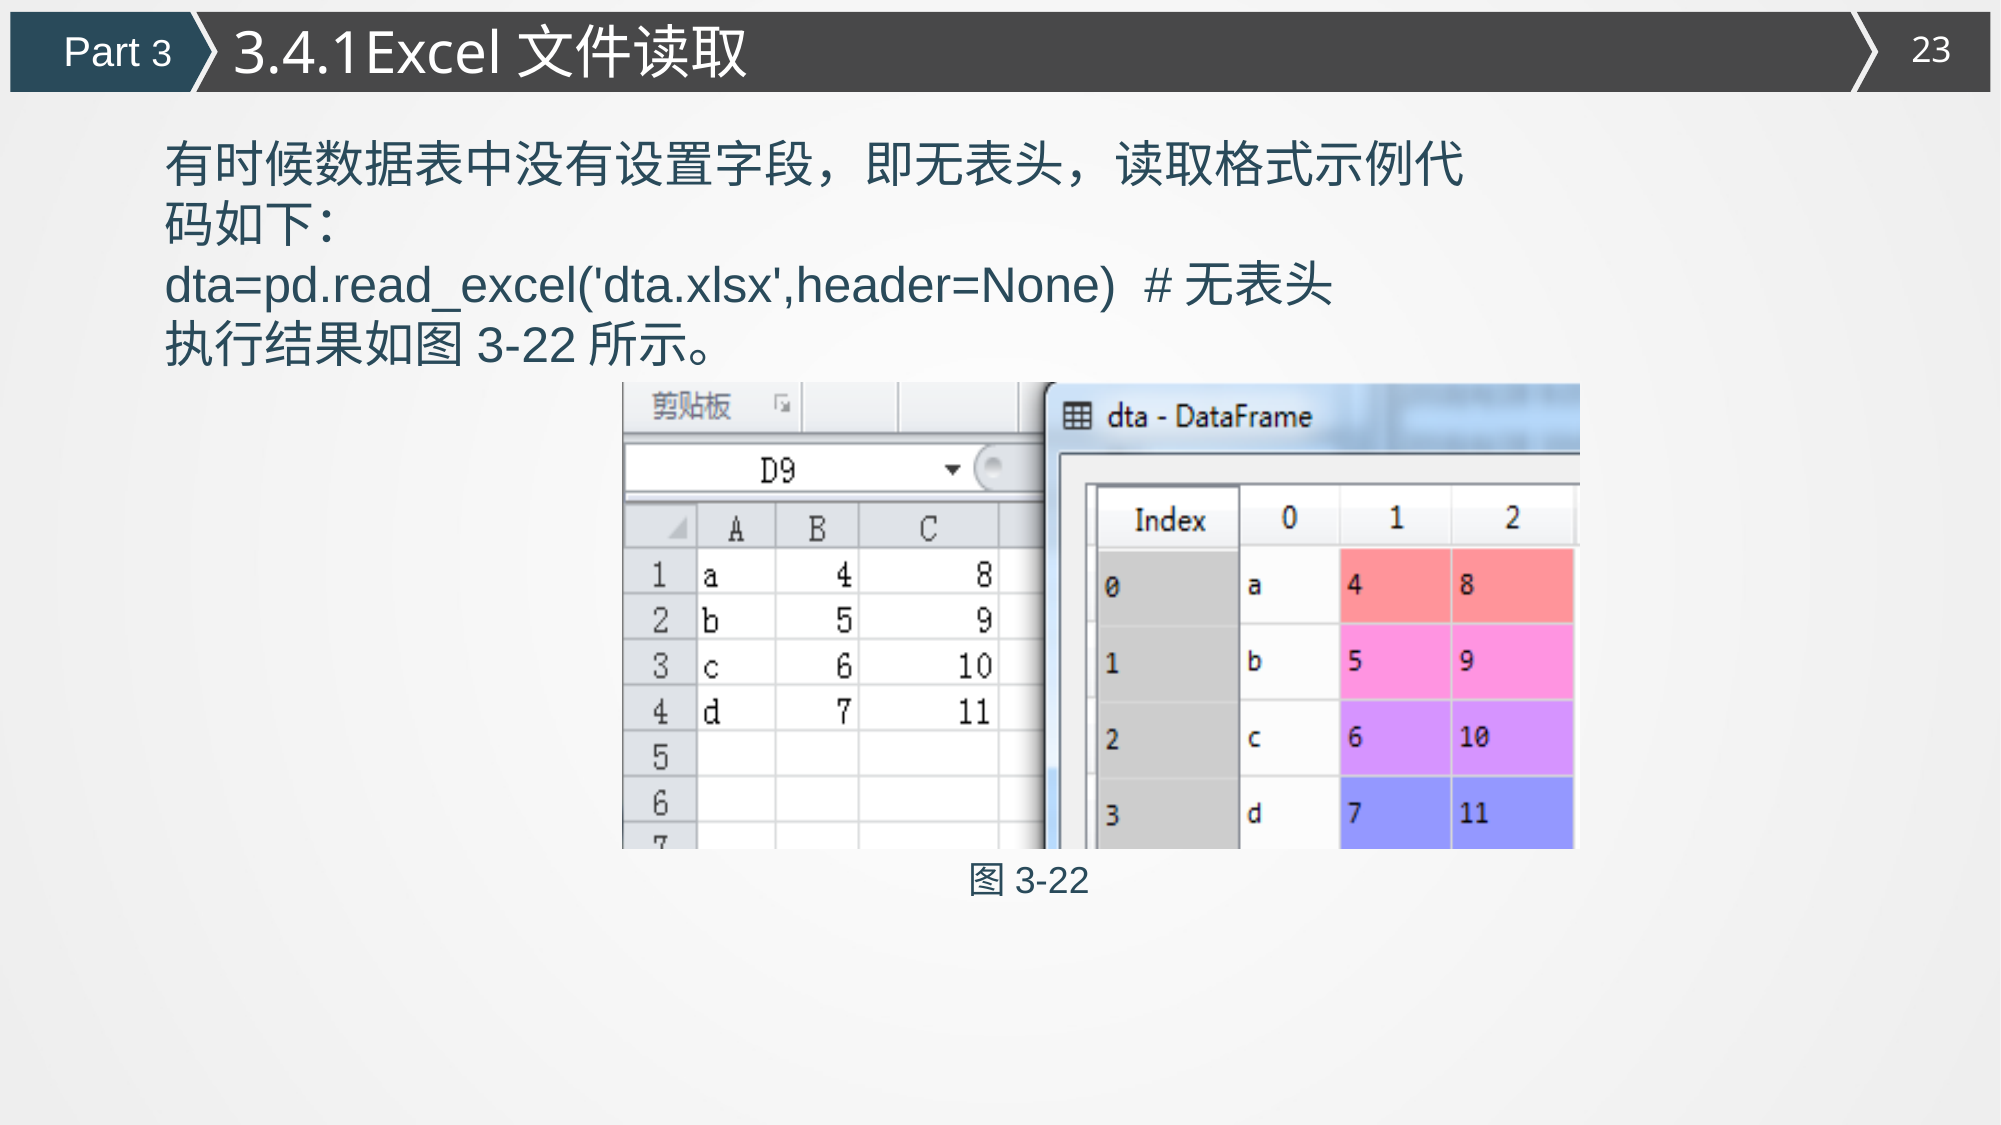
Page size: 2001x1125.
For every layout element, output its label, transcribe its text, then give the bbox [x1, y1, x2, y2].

text_box 图3-22 [953, 857, 1105, 909]
picture [0, 0, 2001, 1125]
text_box Part 3 [22, 17, 198, 83]
text_box 有时候数据表中没有设置字段，即无表头，读取格式示例代码如下： dta=pd.read_excel('dta.xlsx',header=None) #无表头 执行结果如图3-22所示。 [149, 125, 1501, 381]
text_box 3.4.1Excel文件读取 [218, 7, 1485, 93]
